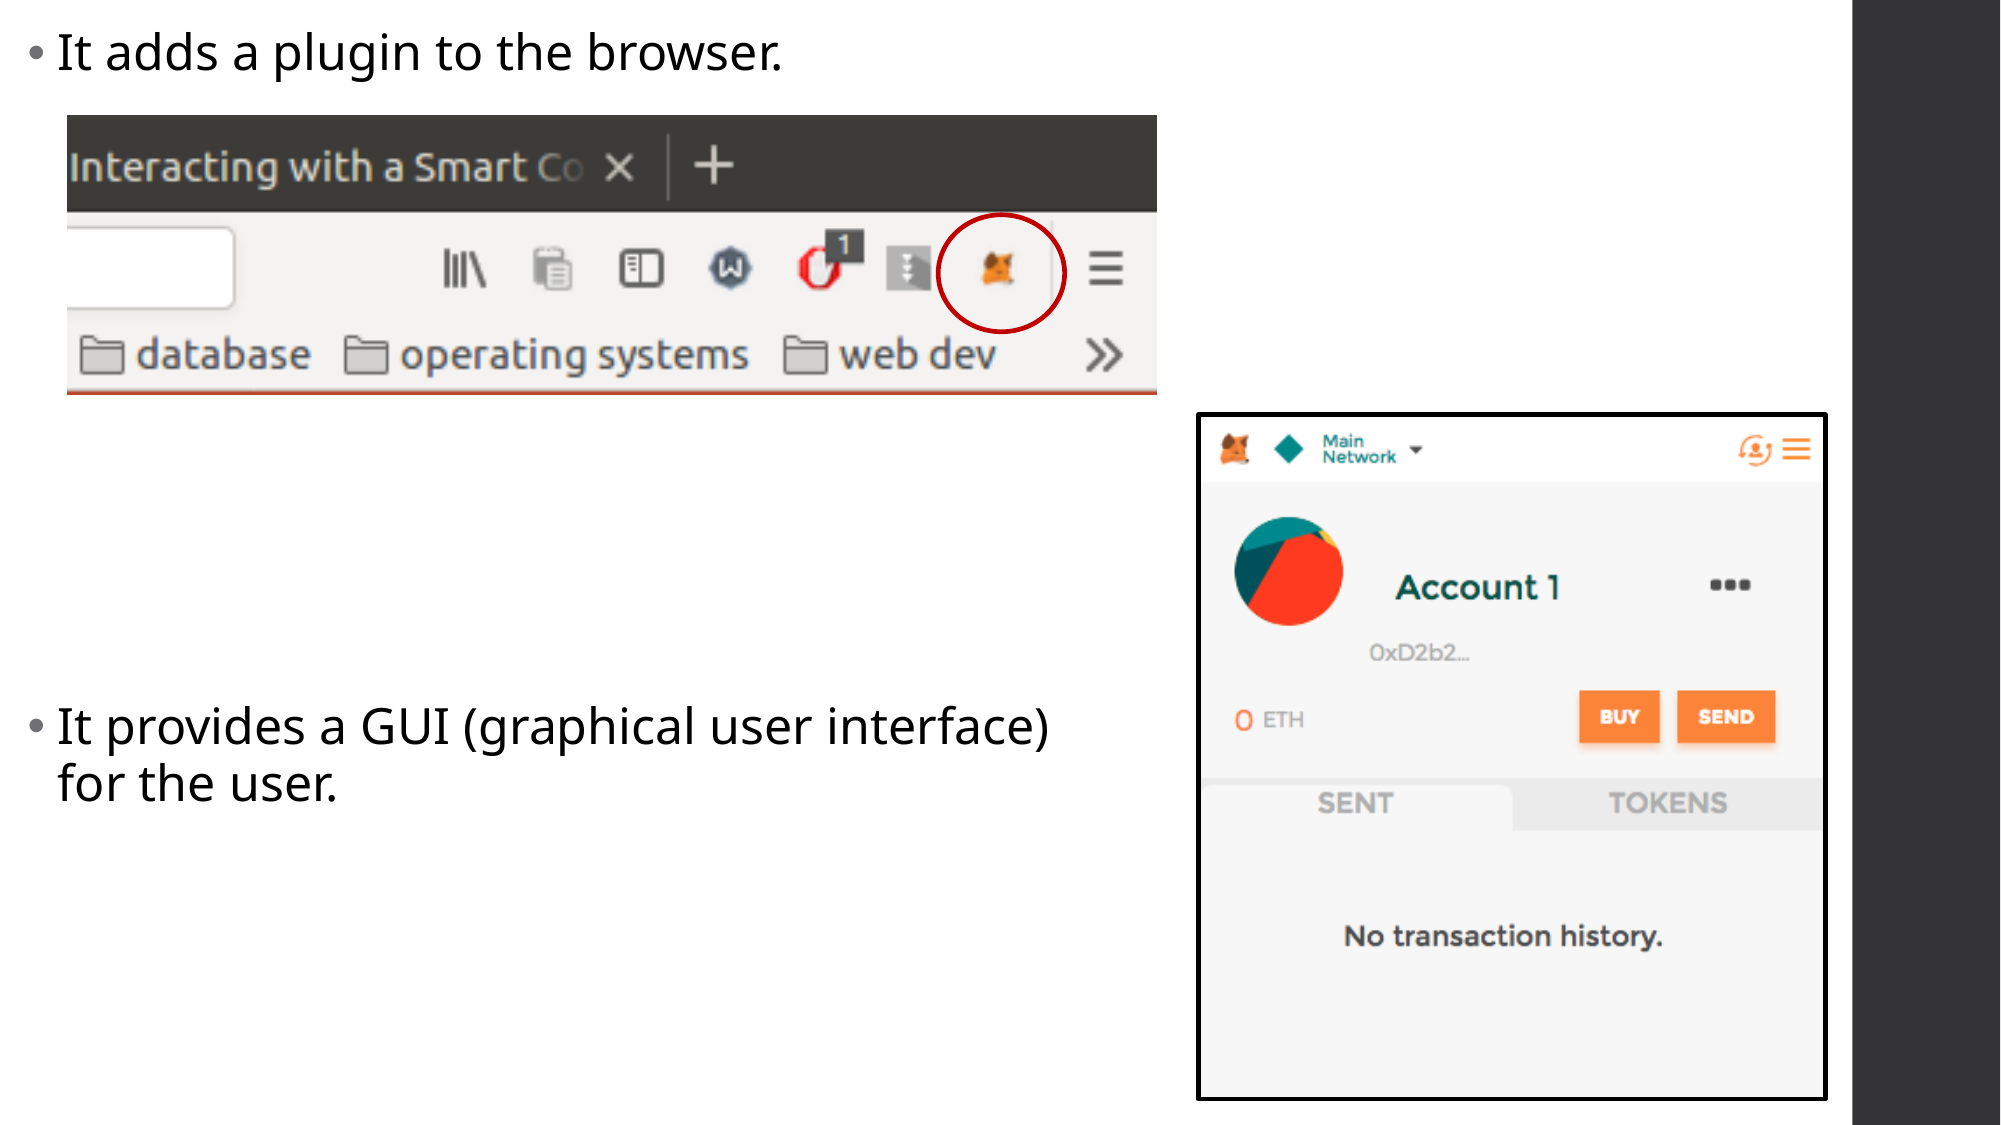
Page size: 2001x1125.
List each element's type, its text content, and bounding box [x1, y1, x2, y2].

picture [1200, 416, 1824, 1097]
list It adds a plugin to the browser. [12, 17, 1654, 152]
picture [67, 114, 1158, 396]
text_box It provides a GUI (graphical user interface) for the user. [12, 691, 1111, 825]
